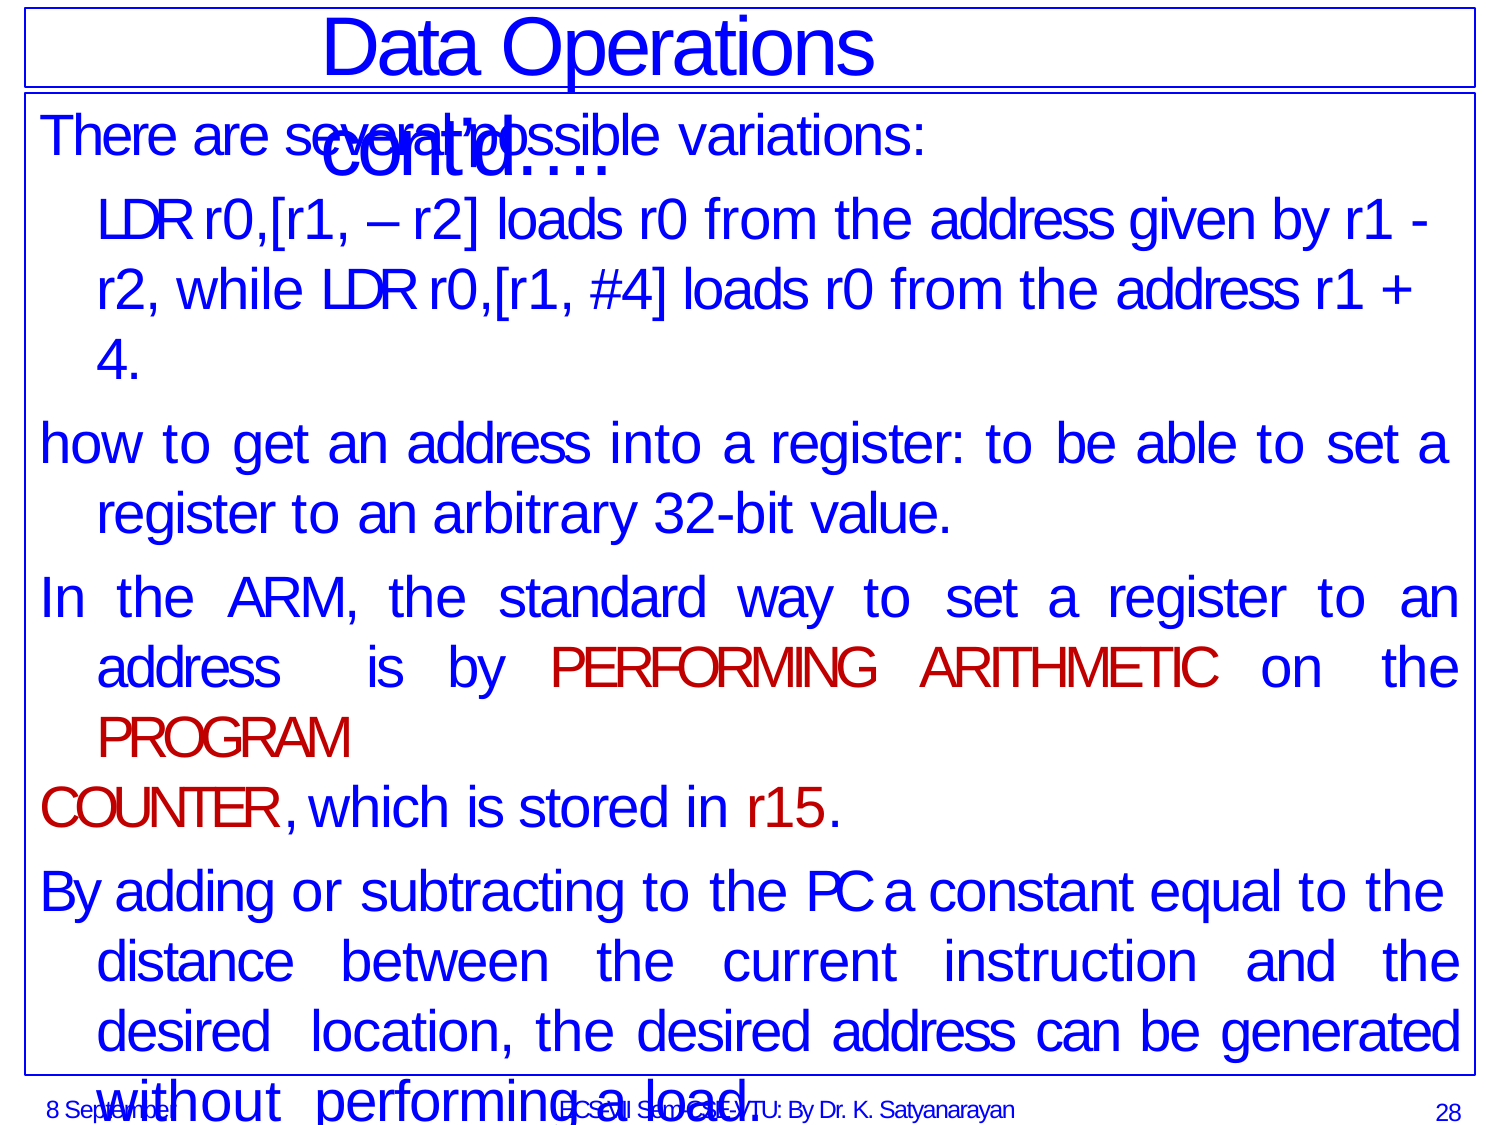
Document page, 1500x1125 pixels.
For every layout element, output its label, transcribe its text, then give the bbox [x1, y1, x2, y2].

text_box There are several possible variations: LDR r0,[r1, – r2] loads r0 from the address given by r1 - r2, while LDR r0,[r1, #4] loads r0 from the address r1 + 4. how to get an address into a register: to be able to set a register to an arbitrary 32-bit value. In the ARM, the standard way to set a register to an address is by PERFORMING ARITHMETIC on the PROGRAM COUNTER, which is stored in r15. By adding or subtracting to the PC a constant equal to the distance between the current instruction and the desired location, the desired address can be generated without performing a load. [37, 88, 1462, 1125]
footer 8 September 2014 [43, 1097, 235, 1125]
text_box [1181, 7, 1475, 88]
slide_number ECS-VII Sem-CSE-VTU: By Dr. K. Satyanarayan Reddy [556, 1097, 1081, 1125]
slide_number 28 [1431, 1097, 1466, 1125]
title Data Operations cont’d…. [318, 0, 1181, 193]
text_box [24, 7, 318, 88]
